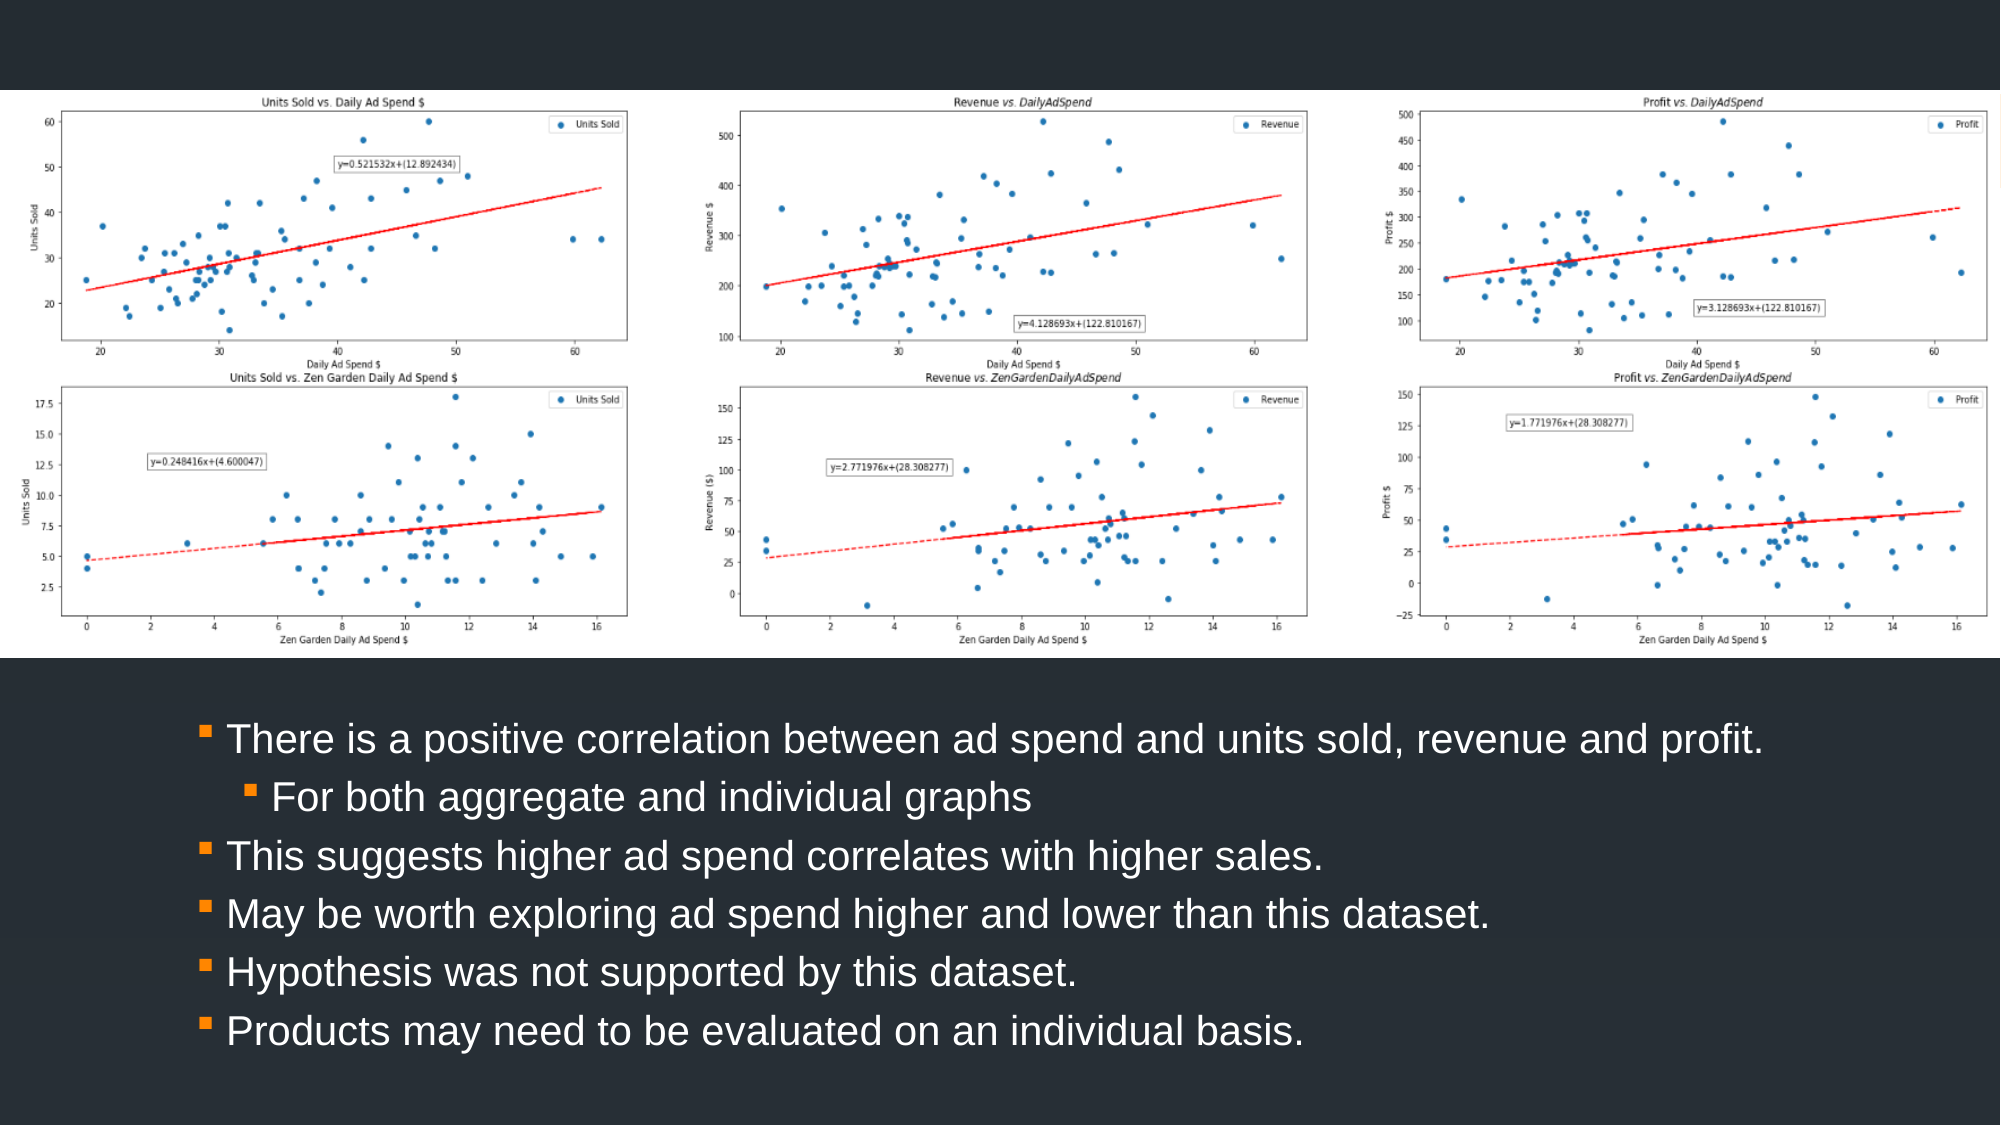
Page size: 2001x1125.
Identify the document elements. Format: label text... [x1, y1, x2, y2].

picture [0, 90, 2000, 658]
list There is a positive correlation between ad spend and units sold, revenue and profit. For both aggregate and individual graphs This suggests higher ad spend correlates with higher sales. May be worth exploring ad spend higher and lower than this dataset. Hypothesis was not supported by this dataset. Products may need to be evaluated on an individual basis. [173, 704, 1928, 1125]
